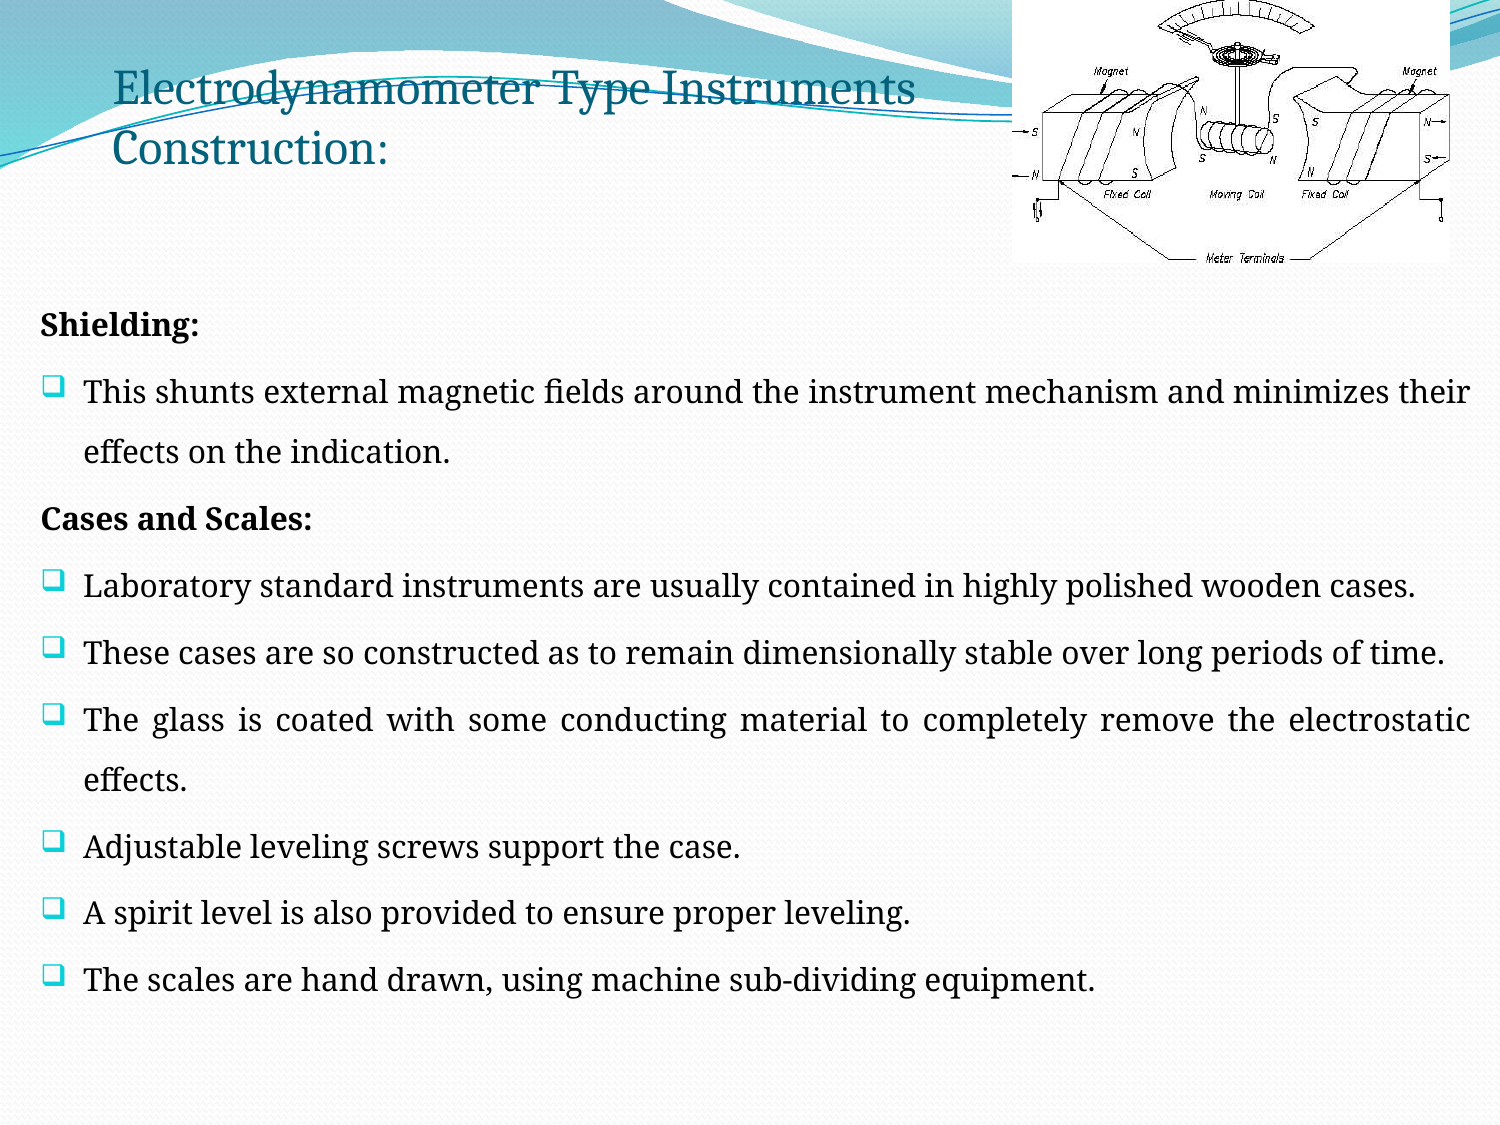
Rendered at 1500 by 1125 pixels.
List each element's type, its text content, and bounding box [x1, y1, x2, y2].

title Electrodynamometer Type Instruments Construction: [112, 84, 1005, 175]
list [1012, 0, 1451, 263]
list Shielding: This shunts external magnetic fields around the instrument mechanism and minimizes their effects on the indication. Cases and Scales: Laboratory standard instruments are usually contained in highly polished wooden cases. These cases are so constructed as to remain dimensionally stable over long periods of time. The glass is coated with some conducting material to completely remove the electrostatic effects. Adjustable leveling screws support the case. A spirit level is also provided to ensure proper leveling. The scales are hand drawn, using machine sub-dividing equipment. [37, 275, 1475, 1100]
